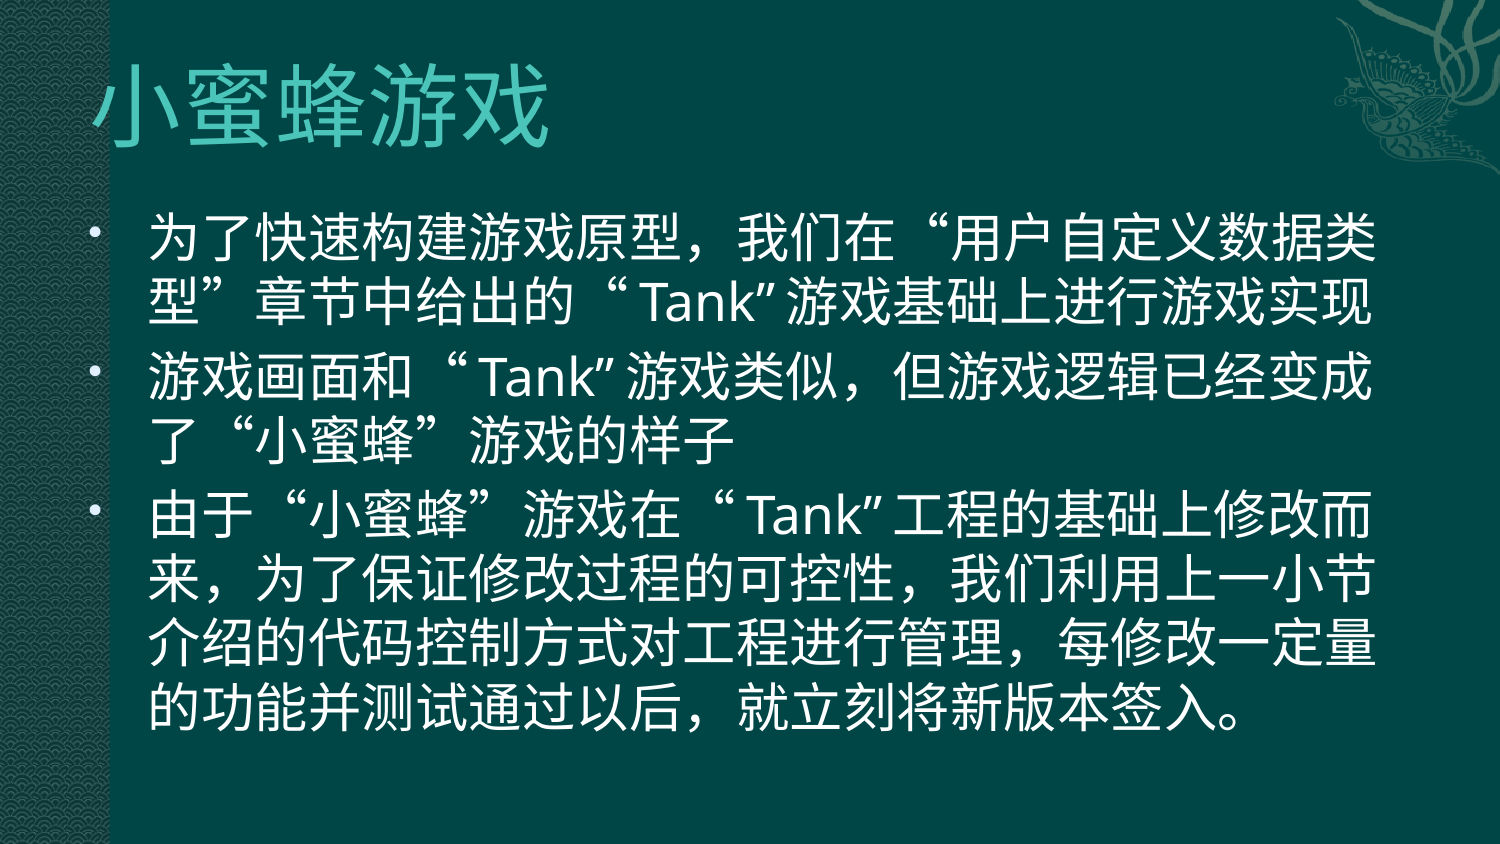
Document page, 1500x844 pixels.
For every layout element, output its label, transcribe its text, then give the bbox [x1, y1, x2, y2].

picture [0, 0, 110, 844]
list 为了快速构建游戏原型，我们在“用户自定义数据类型”章节中给出的“Tank”游戏基础上进行游戏实现 游戏画面和“Tank”游戏类似，但游戏逻辑已经变成了“小蜜蜂”游戏的样子 由于“小蜜蜂”游戏在“Tank”工程的基础上修改而来，为了保证修改过程的可控性，我们利用上一小节介绍的代码控制方式对工程进行管理，每修改一定量的功能并测试通过以后，就立刻将新版本签入。 [75, 196, 1425, 754]
title 小蜜蜂游戏 [75, 33, 1351, 175]
